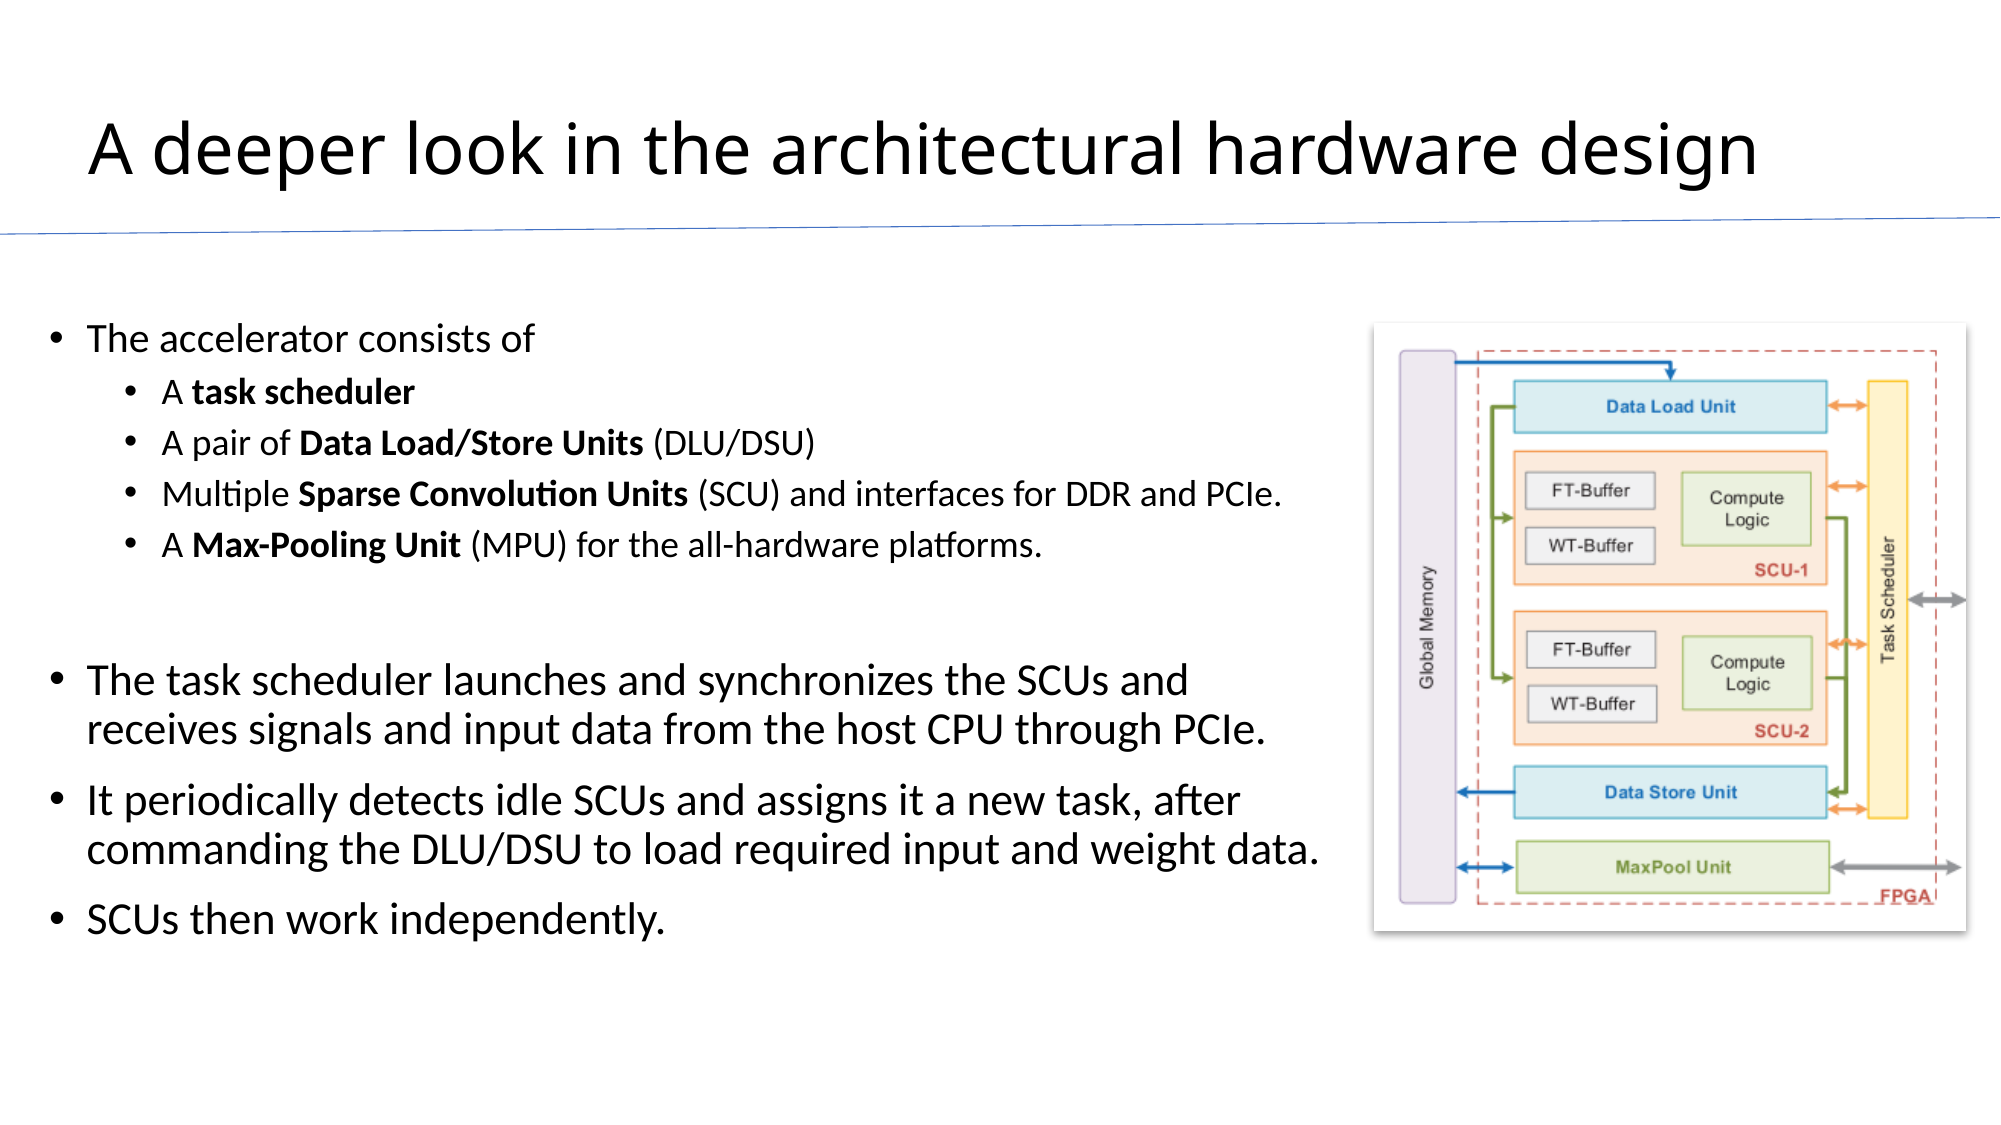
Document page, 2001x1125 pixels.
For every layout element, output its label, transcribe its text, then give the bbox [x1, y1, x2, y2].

picture [1374, 322, 1966, 931]
title A deeper look in the architectural hardware design [73, 68, 1799, 217]
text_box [0, 217, 2000, 235]
list The accelerator consists of A task scheduler A pair of Data Load/Store Units (DLU/DSU) Multiple Sparse Convolution Units (SCU) and interfaces for DDR and PCIe. A Max-Pooling Unit (MPU) for the all-hardware platforms. The task scheduler launches and synchronizes the SCUs and receives signals and input data from the host CPU through PCIe. It periodically detects idle SCUs and assigns it a new task, after commanding the DLU/DSU to load required input and weight data. SCUs then work independently. [34, 309, 1360, 1105]
